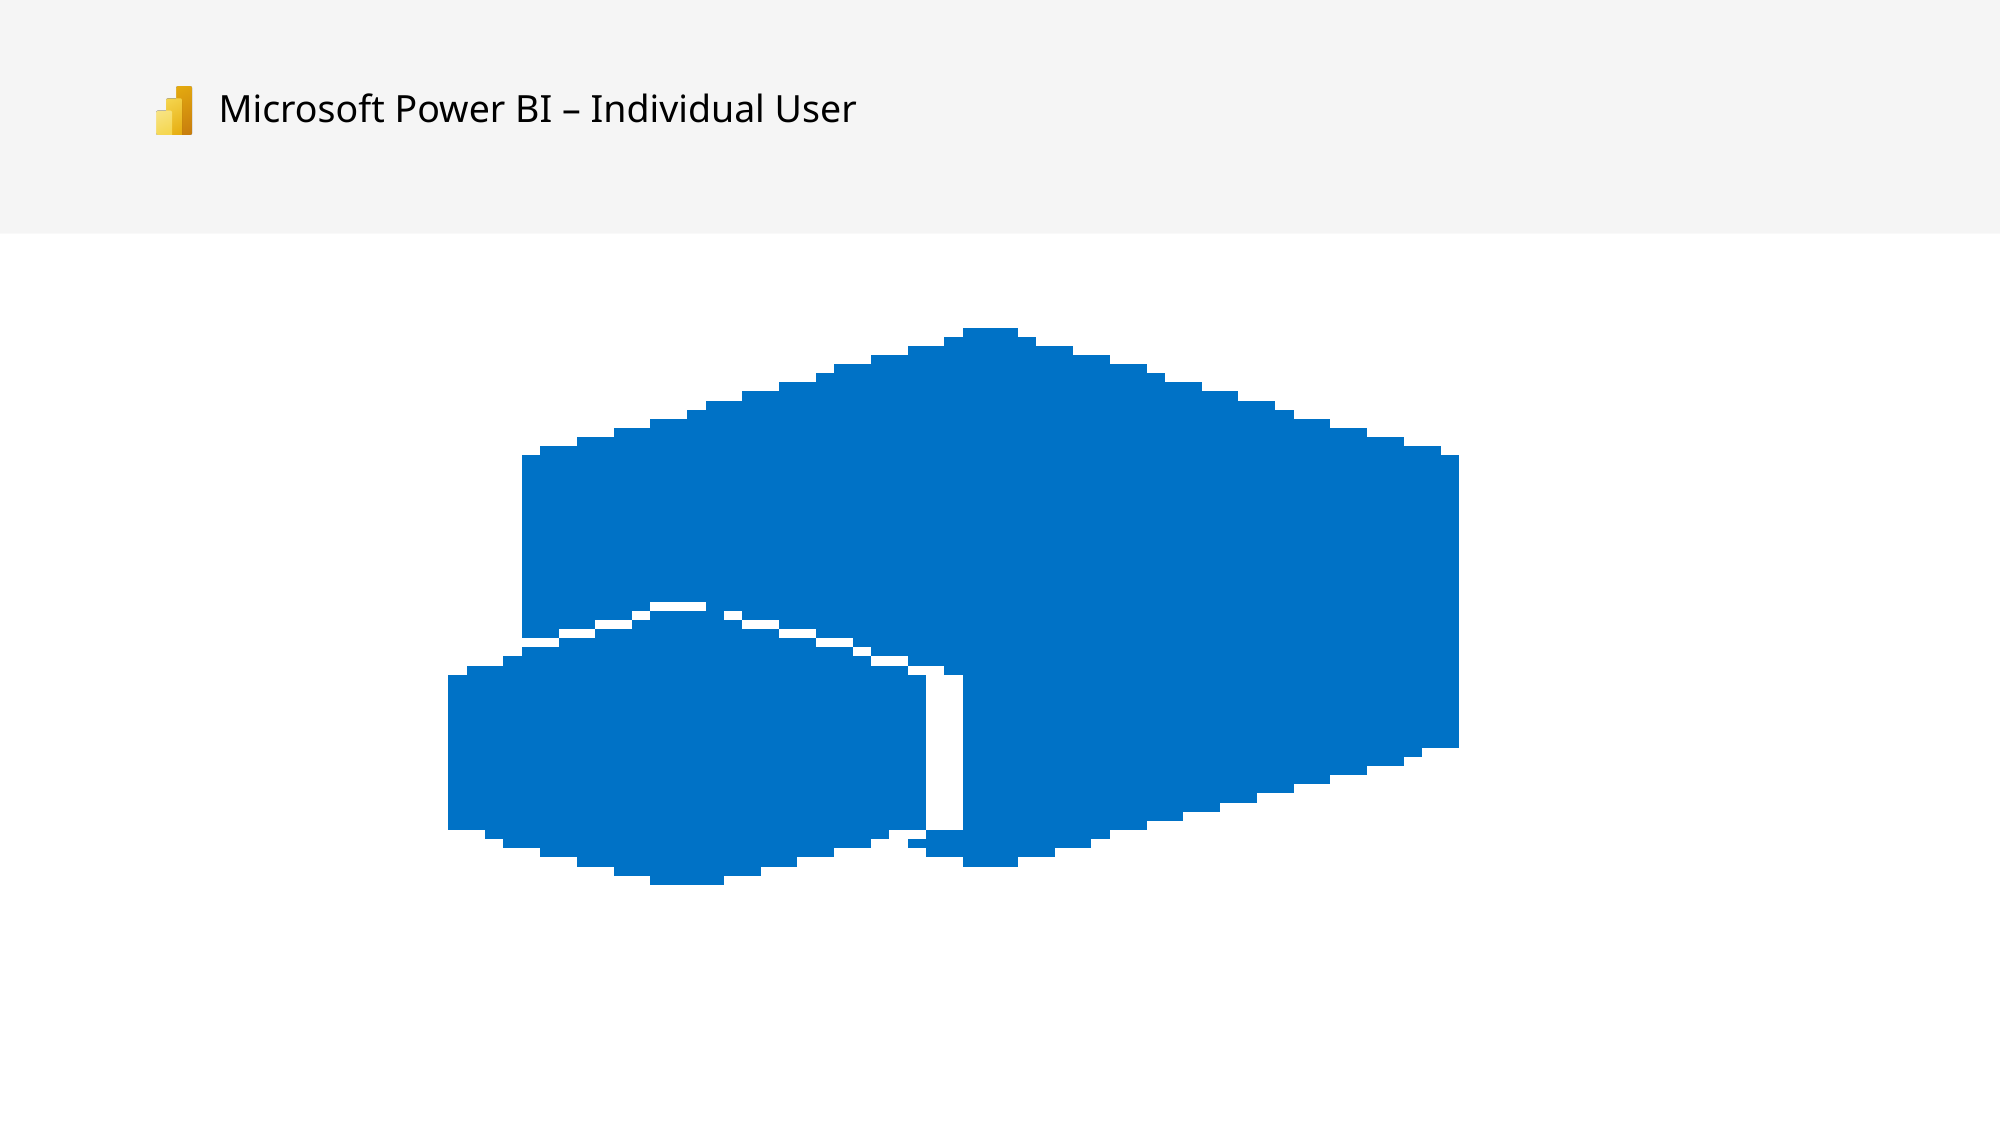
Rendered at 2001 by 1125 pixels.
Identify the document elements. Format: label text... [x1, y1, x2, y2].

picture [118, 191, 1882, 1068]
title Microsoft Power BI – Individual User [0, 0, 2000, 235]
picture [149, 86, 198, 135]
